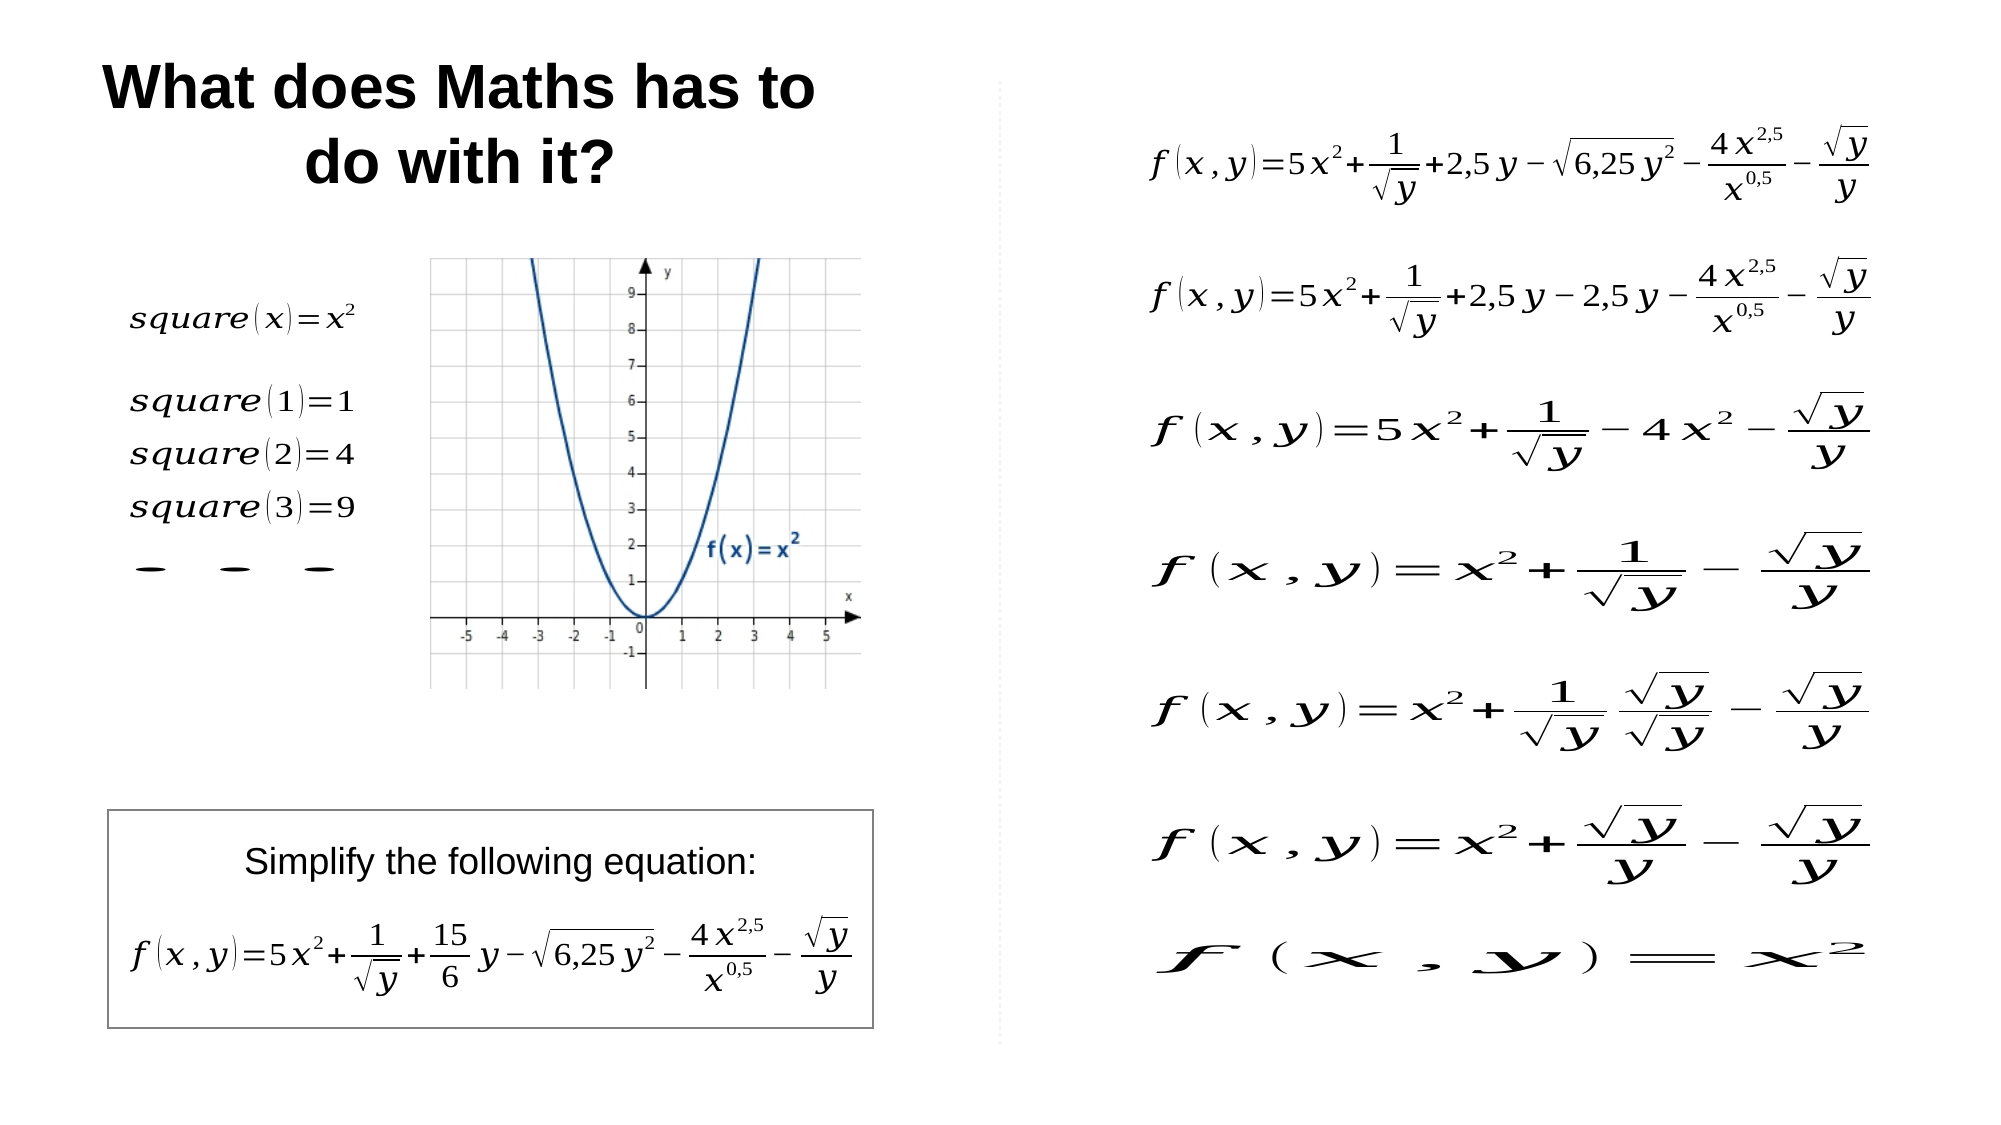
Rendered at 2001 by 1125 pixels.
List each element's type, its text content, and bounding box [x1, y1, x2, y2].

text_box What does Maths has to do with it? [83, 38, 838, 204]
picture [430, 258, 861, 689]
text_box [107, 809, 874, 1028]
